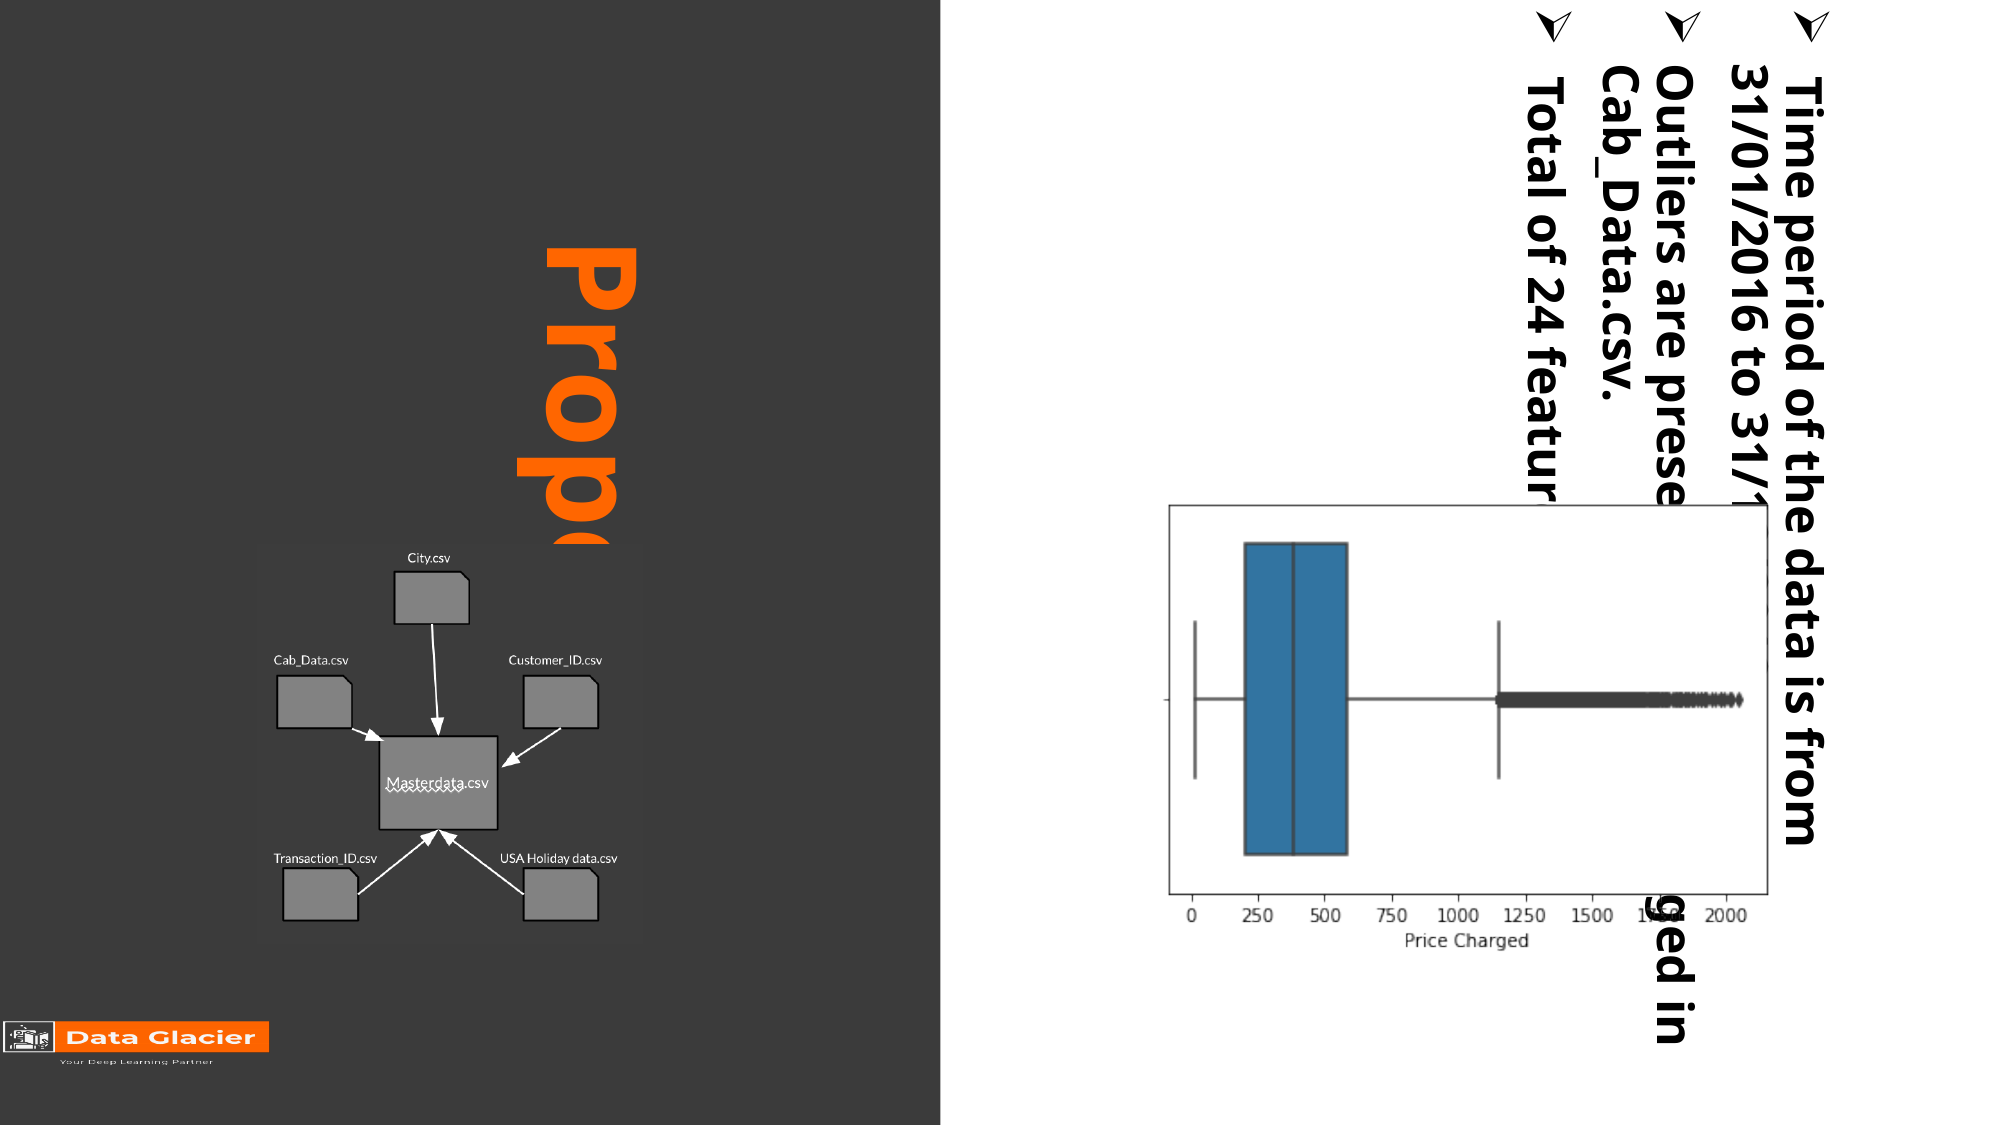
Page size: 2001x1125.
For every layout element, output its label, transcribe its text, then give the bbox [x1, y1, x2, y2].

title Properties [0, 0, 940, 1125]
picture [257, 544, 643, 944]
picture [1149, 494, 1778, 962]
picture [0, 961, 272, 1125]
subtitle Time period of the data is from 31/01/2016 to 31/12/2018. Outliers are present in Price Charged in Cab_Data.csv. Total of 24 features [940, 0, 2000, 1125]
